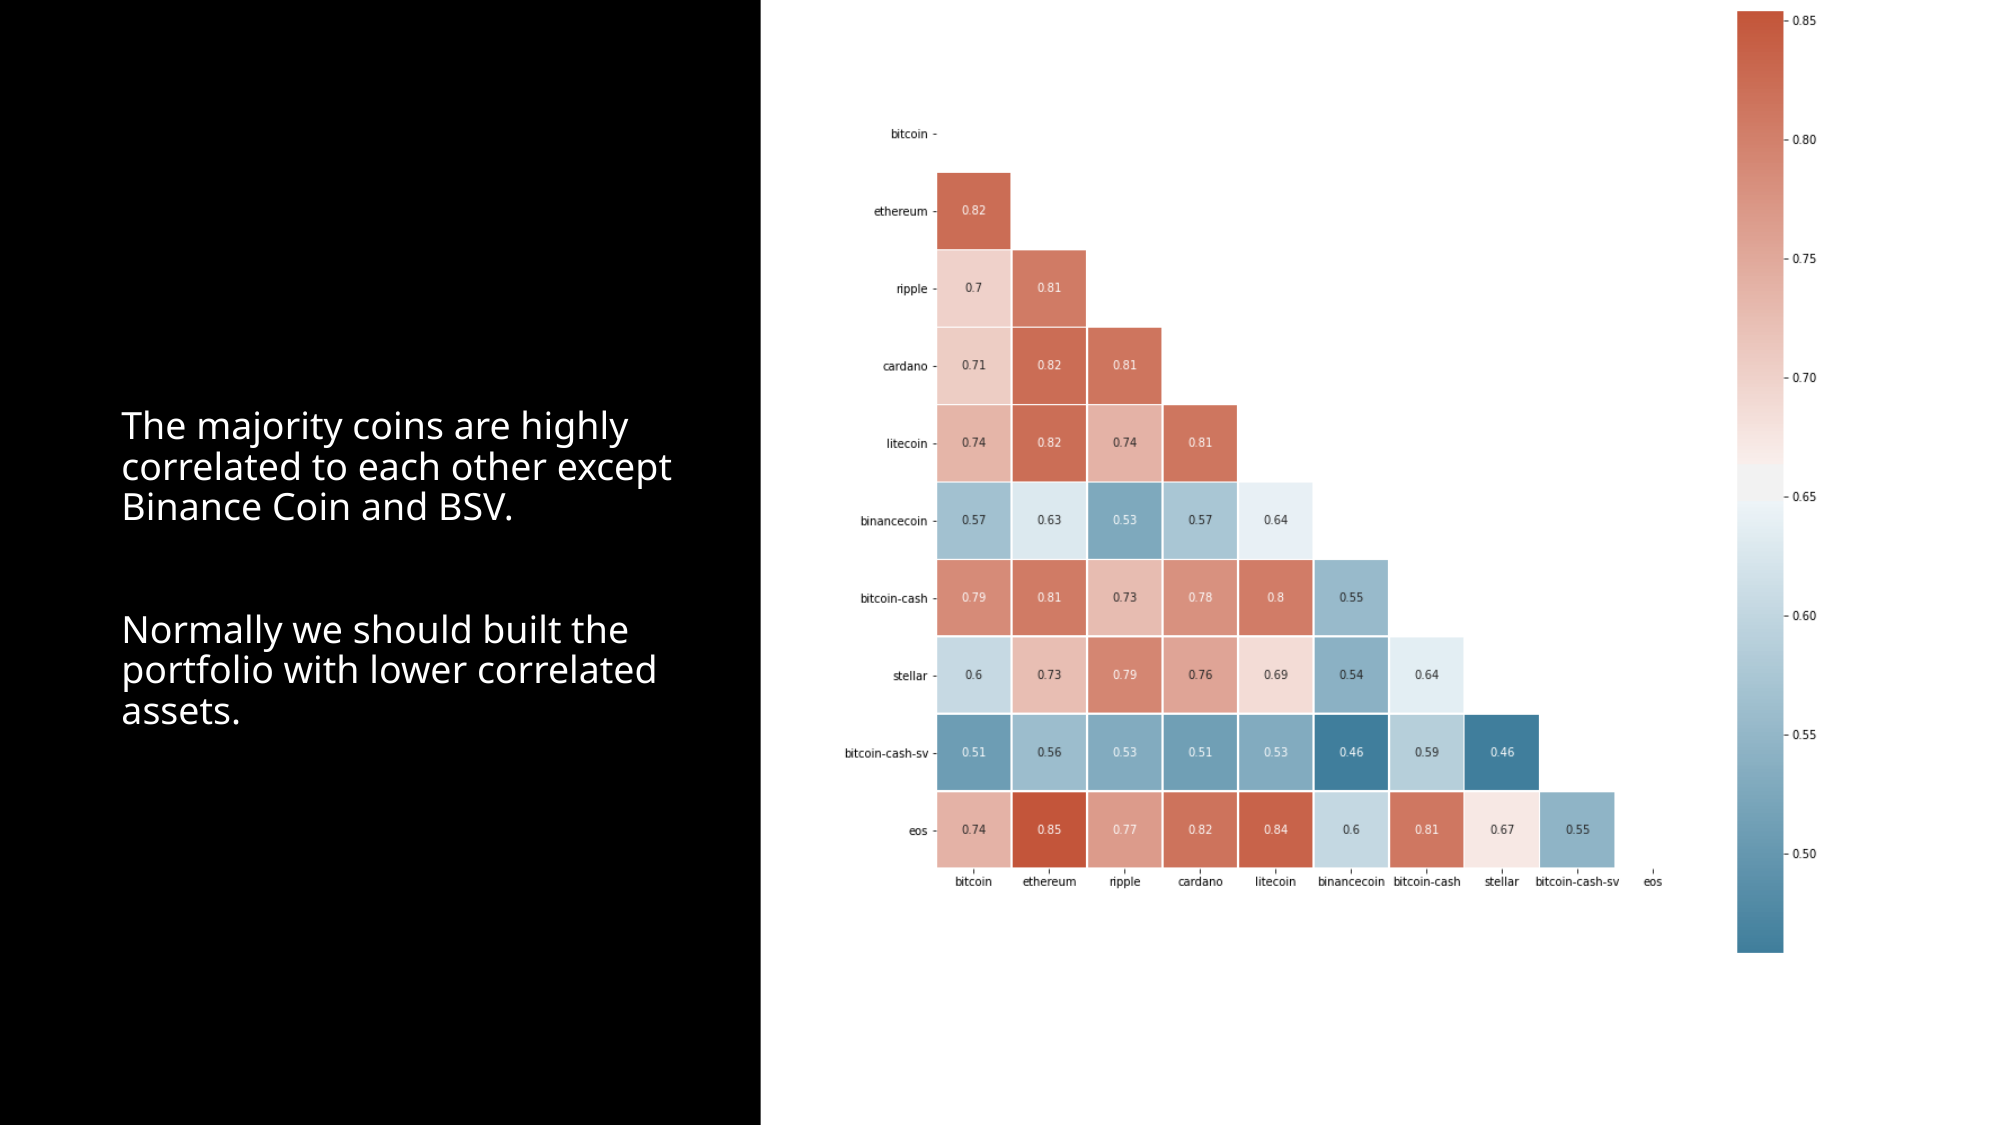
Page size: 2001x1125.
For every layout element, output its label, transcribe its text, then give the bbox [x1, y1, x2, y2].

picture [784, 0, 2000, 1109]
list The majority coins are highly correlated to each other except Binance Coin and BSV. Normally we should built the portfolio with lower correlated assets. [106, 399, 708, 1020]
text_box [759, 0, 2000, 1125]
